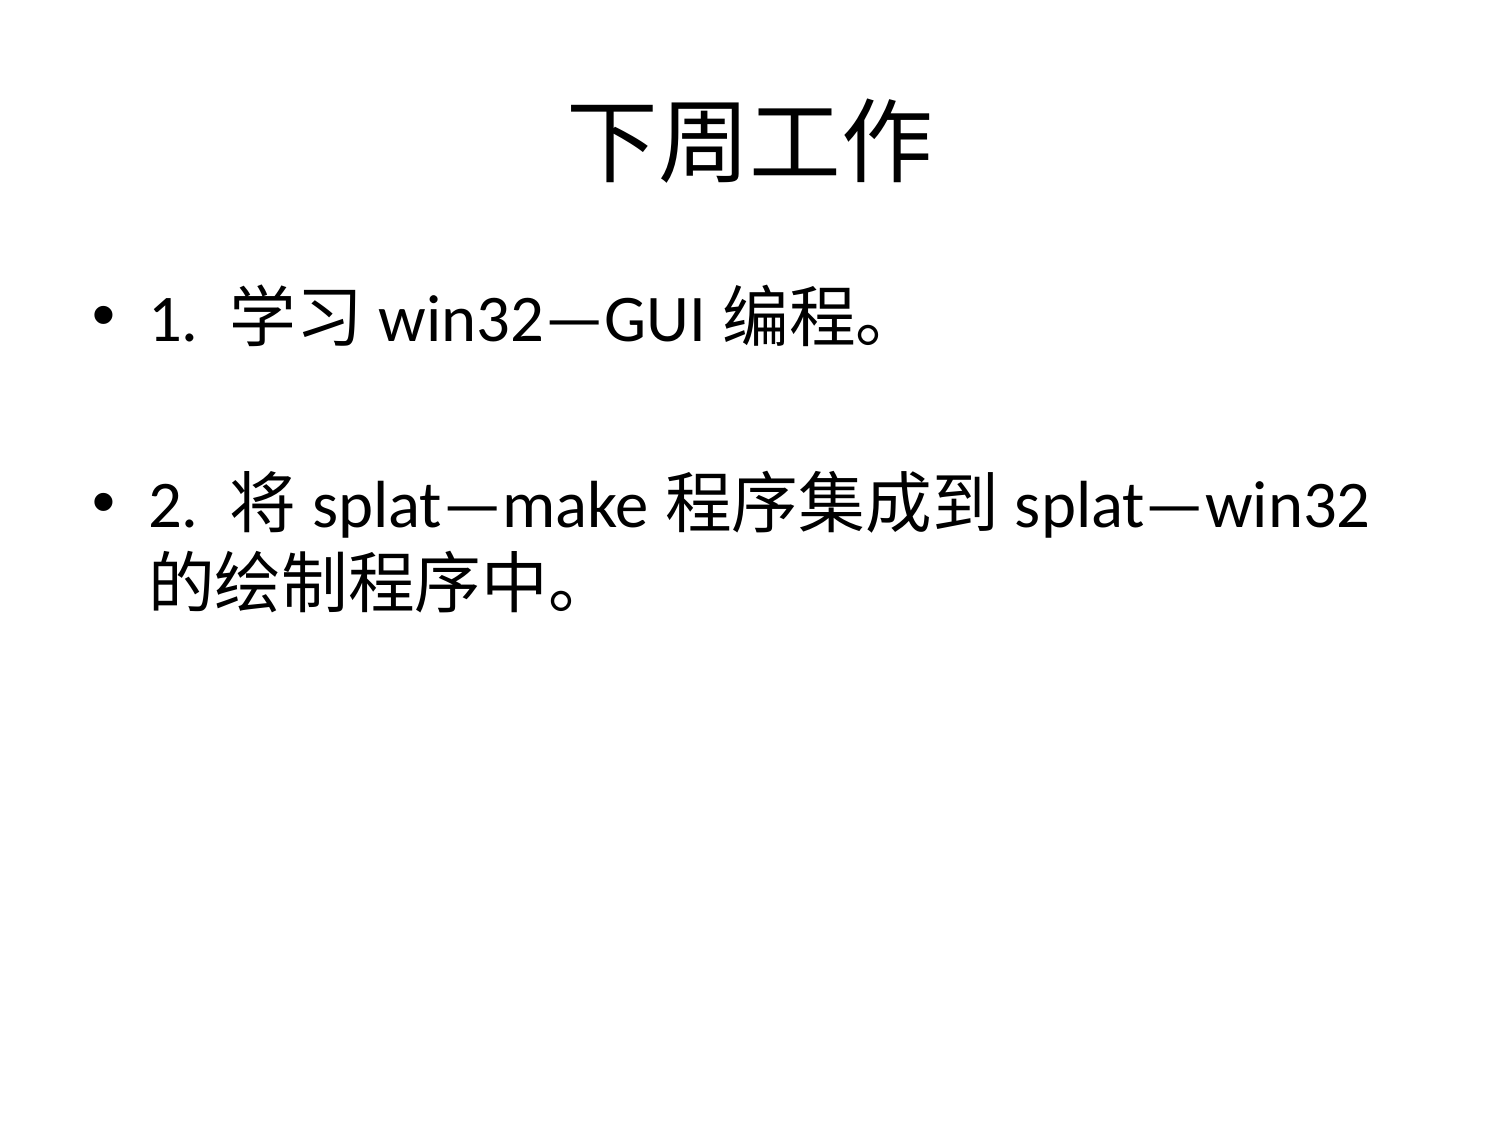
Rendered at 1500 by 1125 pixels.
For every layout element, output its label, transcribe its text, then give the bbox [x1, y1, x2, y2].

title 下周工作 [74, 44, 1426, 233]
list 1. 学习win32—GUI编程。 2. 将splat—make程序集成到splat—win32的绘制程序中。 [76, 266, 1428, 1010]
